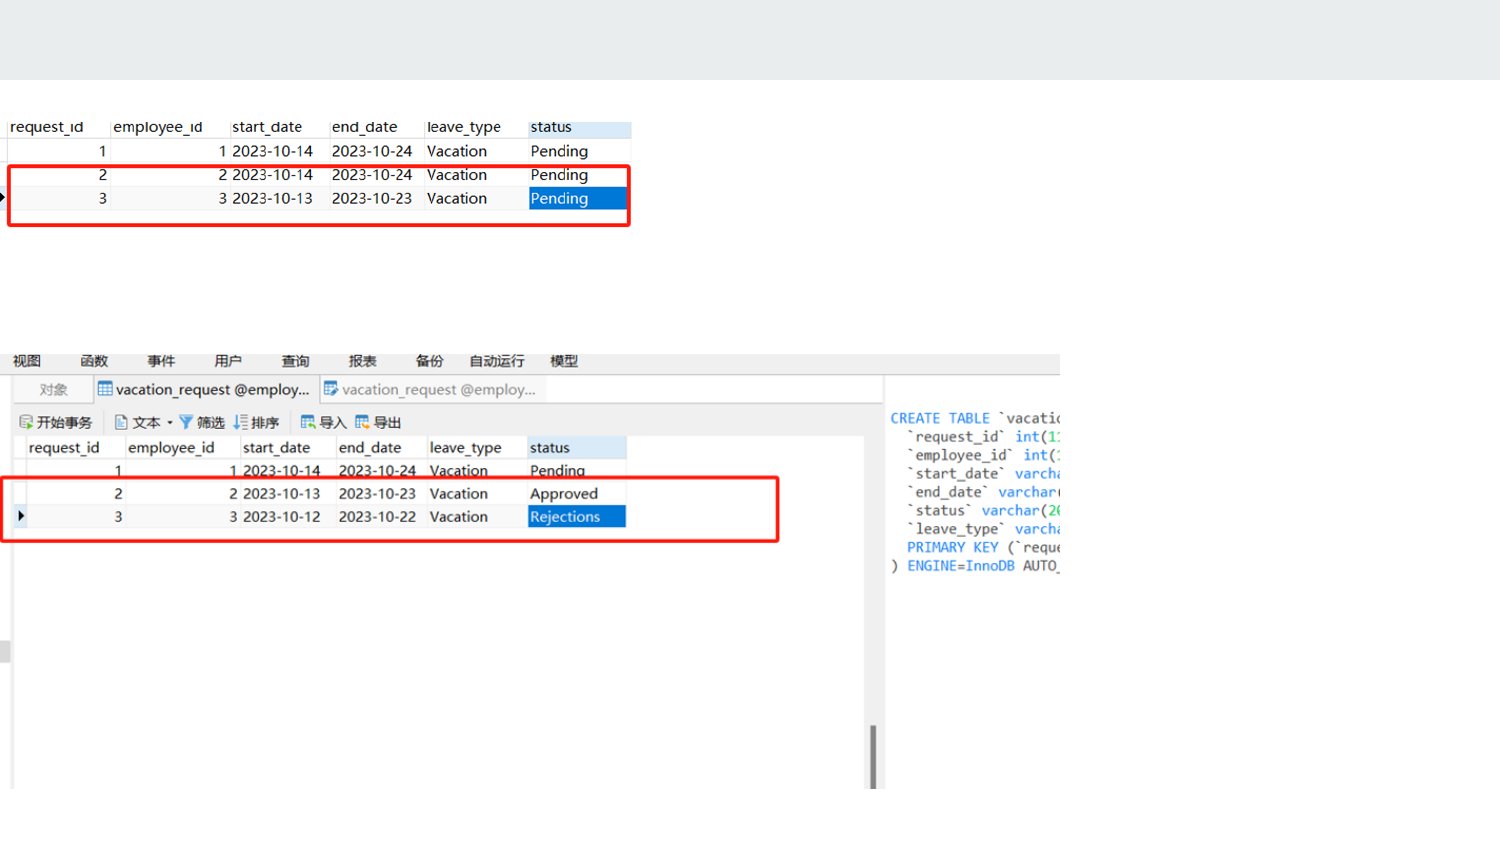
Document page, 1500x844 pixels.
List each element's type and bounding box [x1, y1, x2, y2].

picture [0, 122, 1060, 789]
